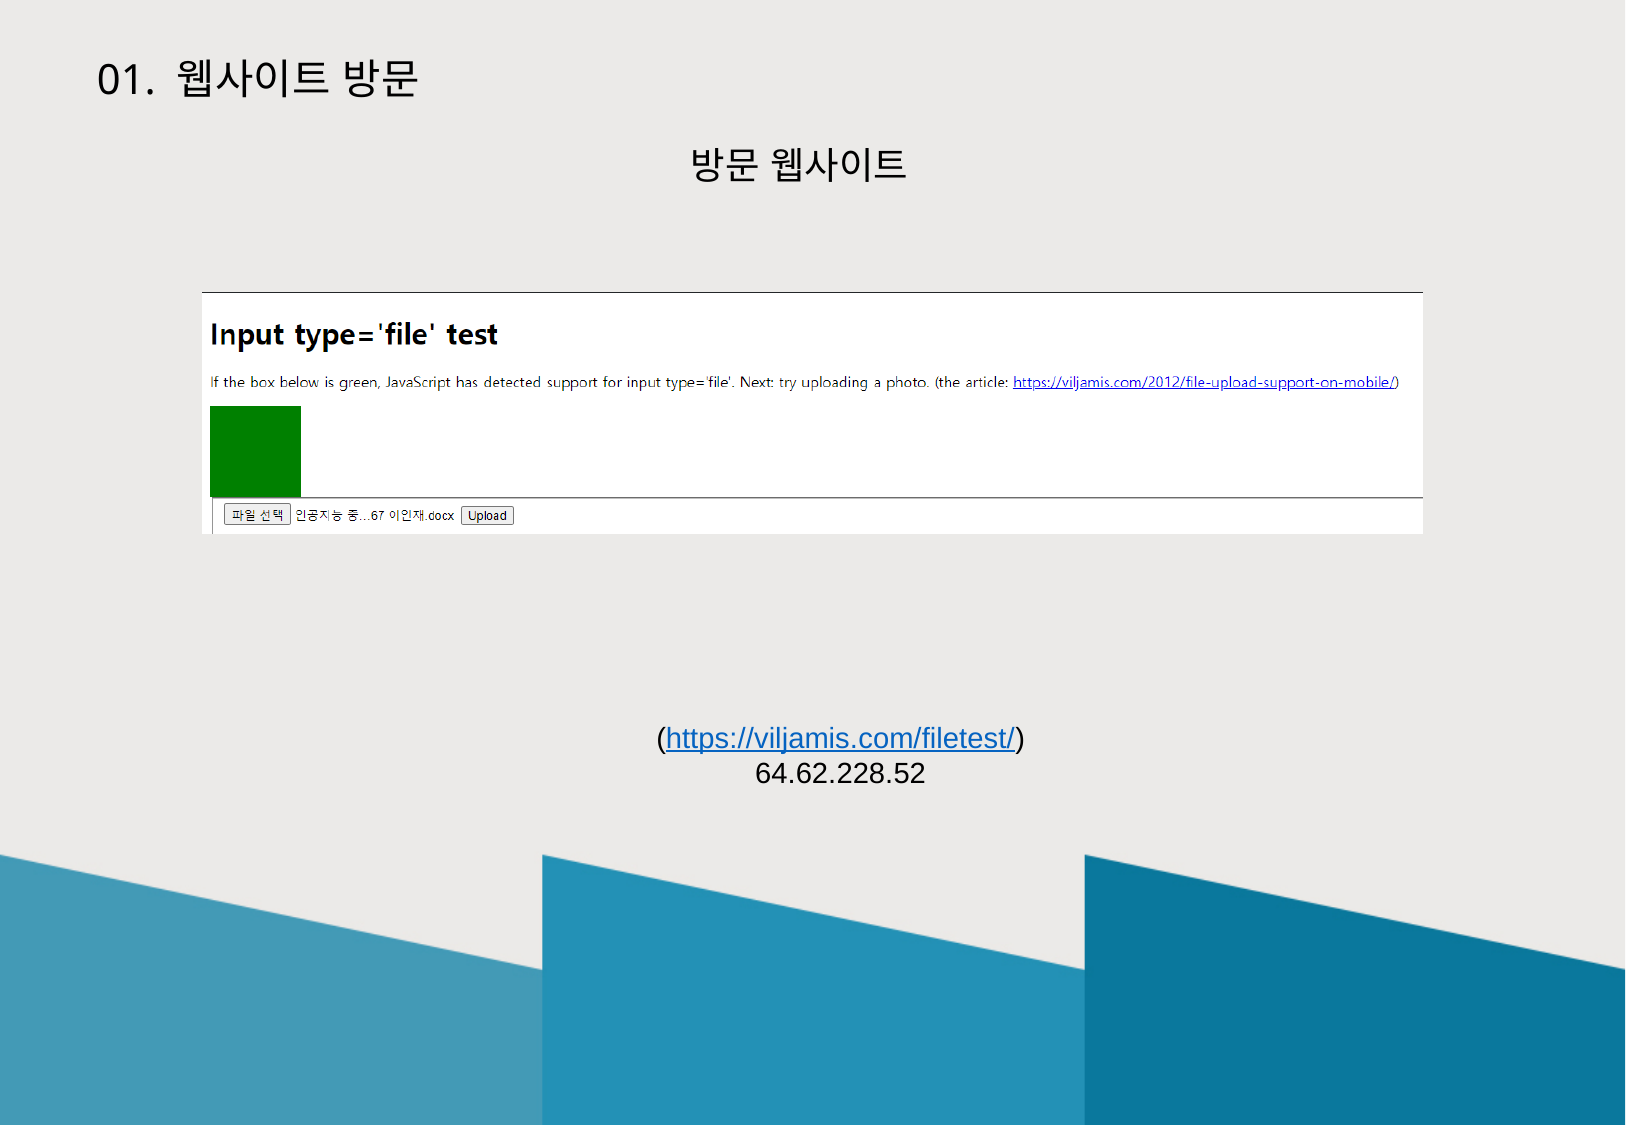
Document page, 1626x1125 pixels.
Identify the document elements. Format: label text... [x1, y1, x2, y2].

text_box 01. 웹사이트 방문 [82, 45, 880, 111]
text_box 방문 웹사이트 [676, 135, 949, 195]
text_box (https://viljamis.com/filetest/) 64.62.228.52 [121, 711, 1561, 797]
picture [0, 0, 1626, 1125]
